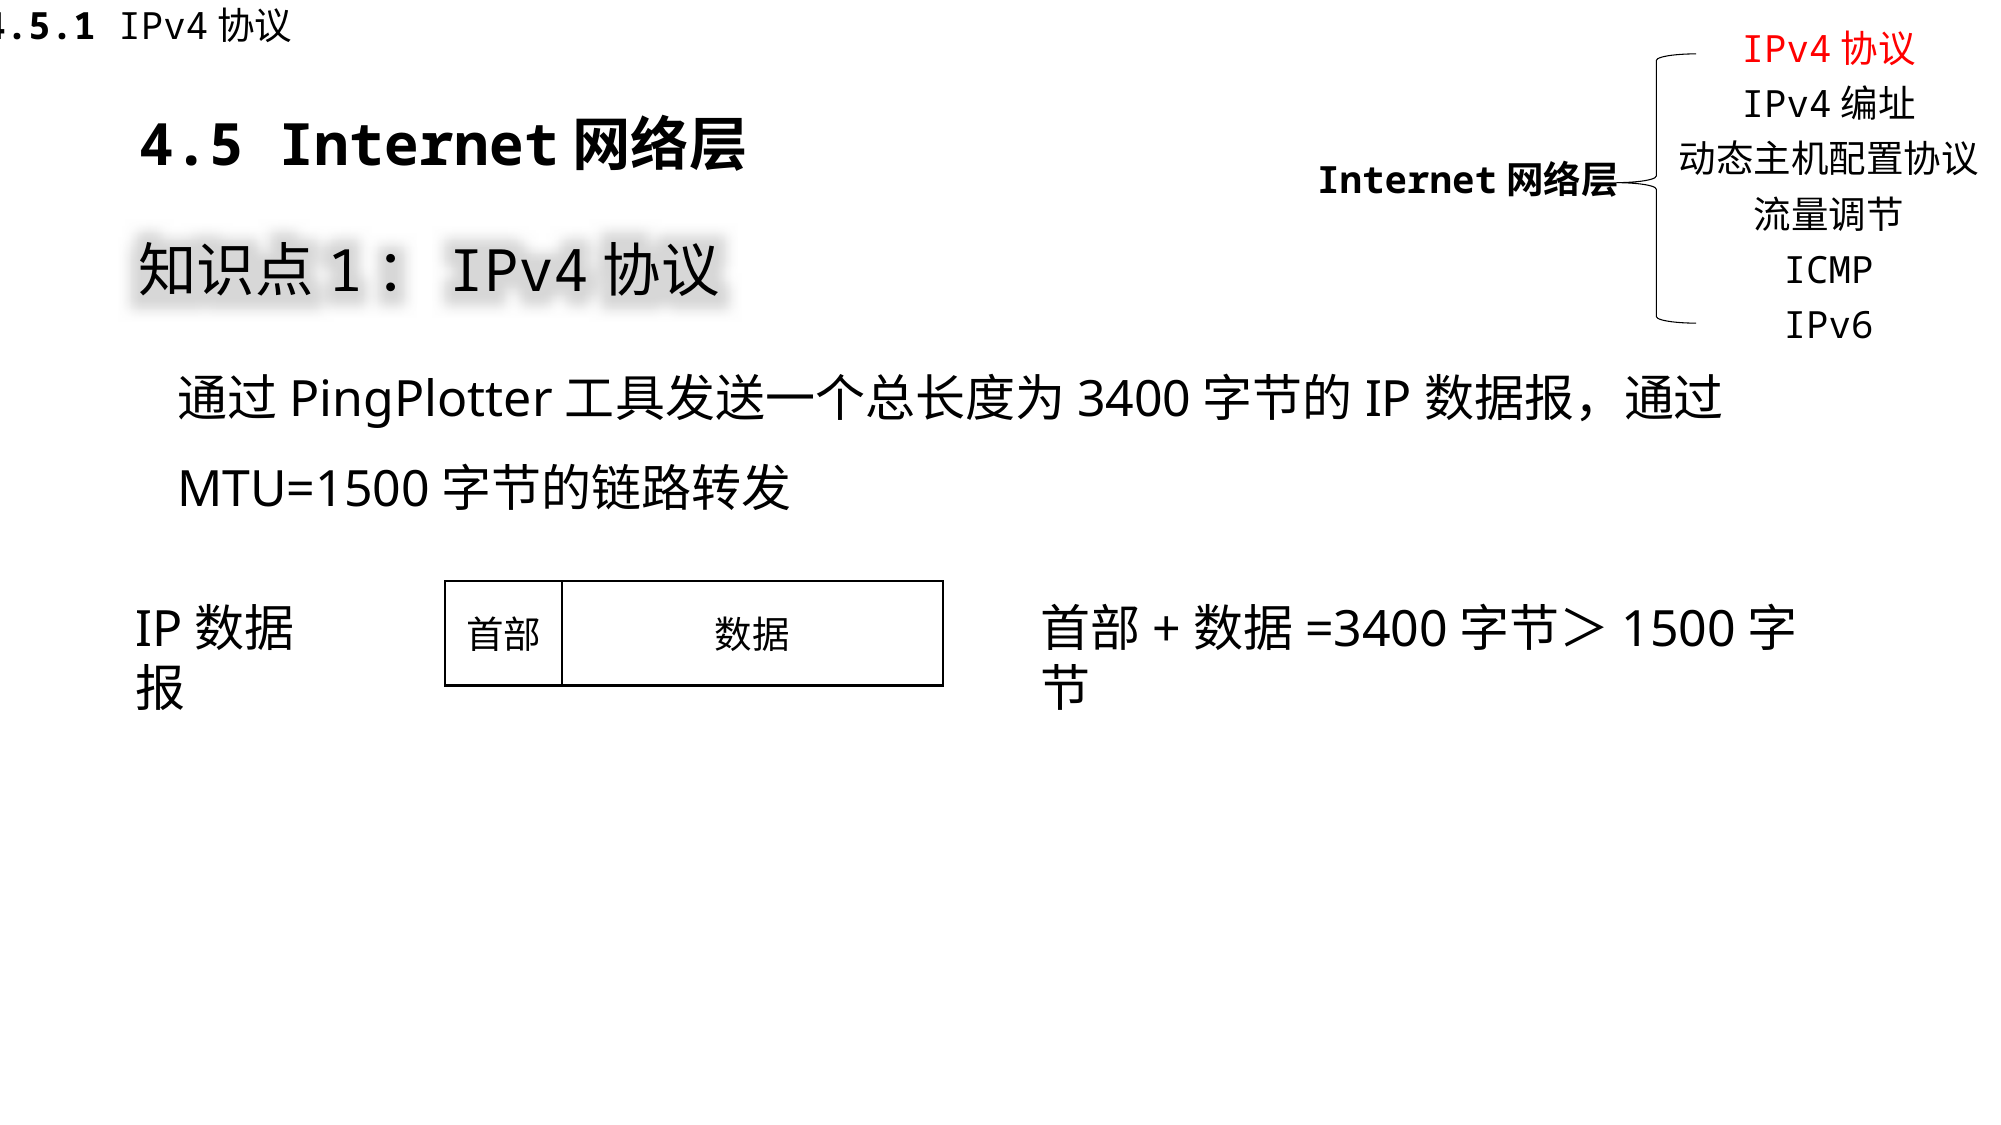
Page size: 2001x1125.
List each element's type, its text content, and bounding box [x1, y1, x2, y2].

text_box 数据 [563, 580, 944, 687]
text_box 4.5.1 IPv4协议 [0, 6, 308, 88]
text_box 首部 [444, 580, 563, 687]
text_box IP数据报 [120, 589, 348, 725]
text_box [1319, 29, 1996, 355]
text_box 知识点2：IPv4编址 [120, 161, 1319, 165]
text_box 知识点1：IPv4协议 [120, 172, 1319, 329]
text_box 4.5 Internet网络层 [120, 97, 1319, 155]
text_box 首部+数据=3400字节＞1500字节 [1025, 589, 1838, 725]
text_box 通过PingPlotter工具发送一个总长度为3400字节的IP数据报，通过MTU=1500字节的链路转发 [162, 328, 1856, 524]
